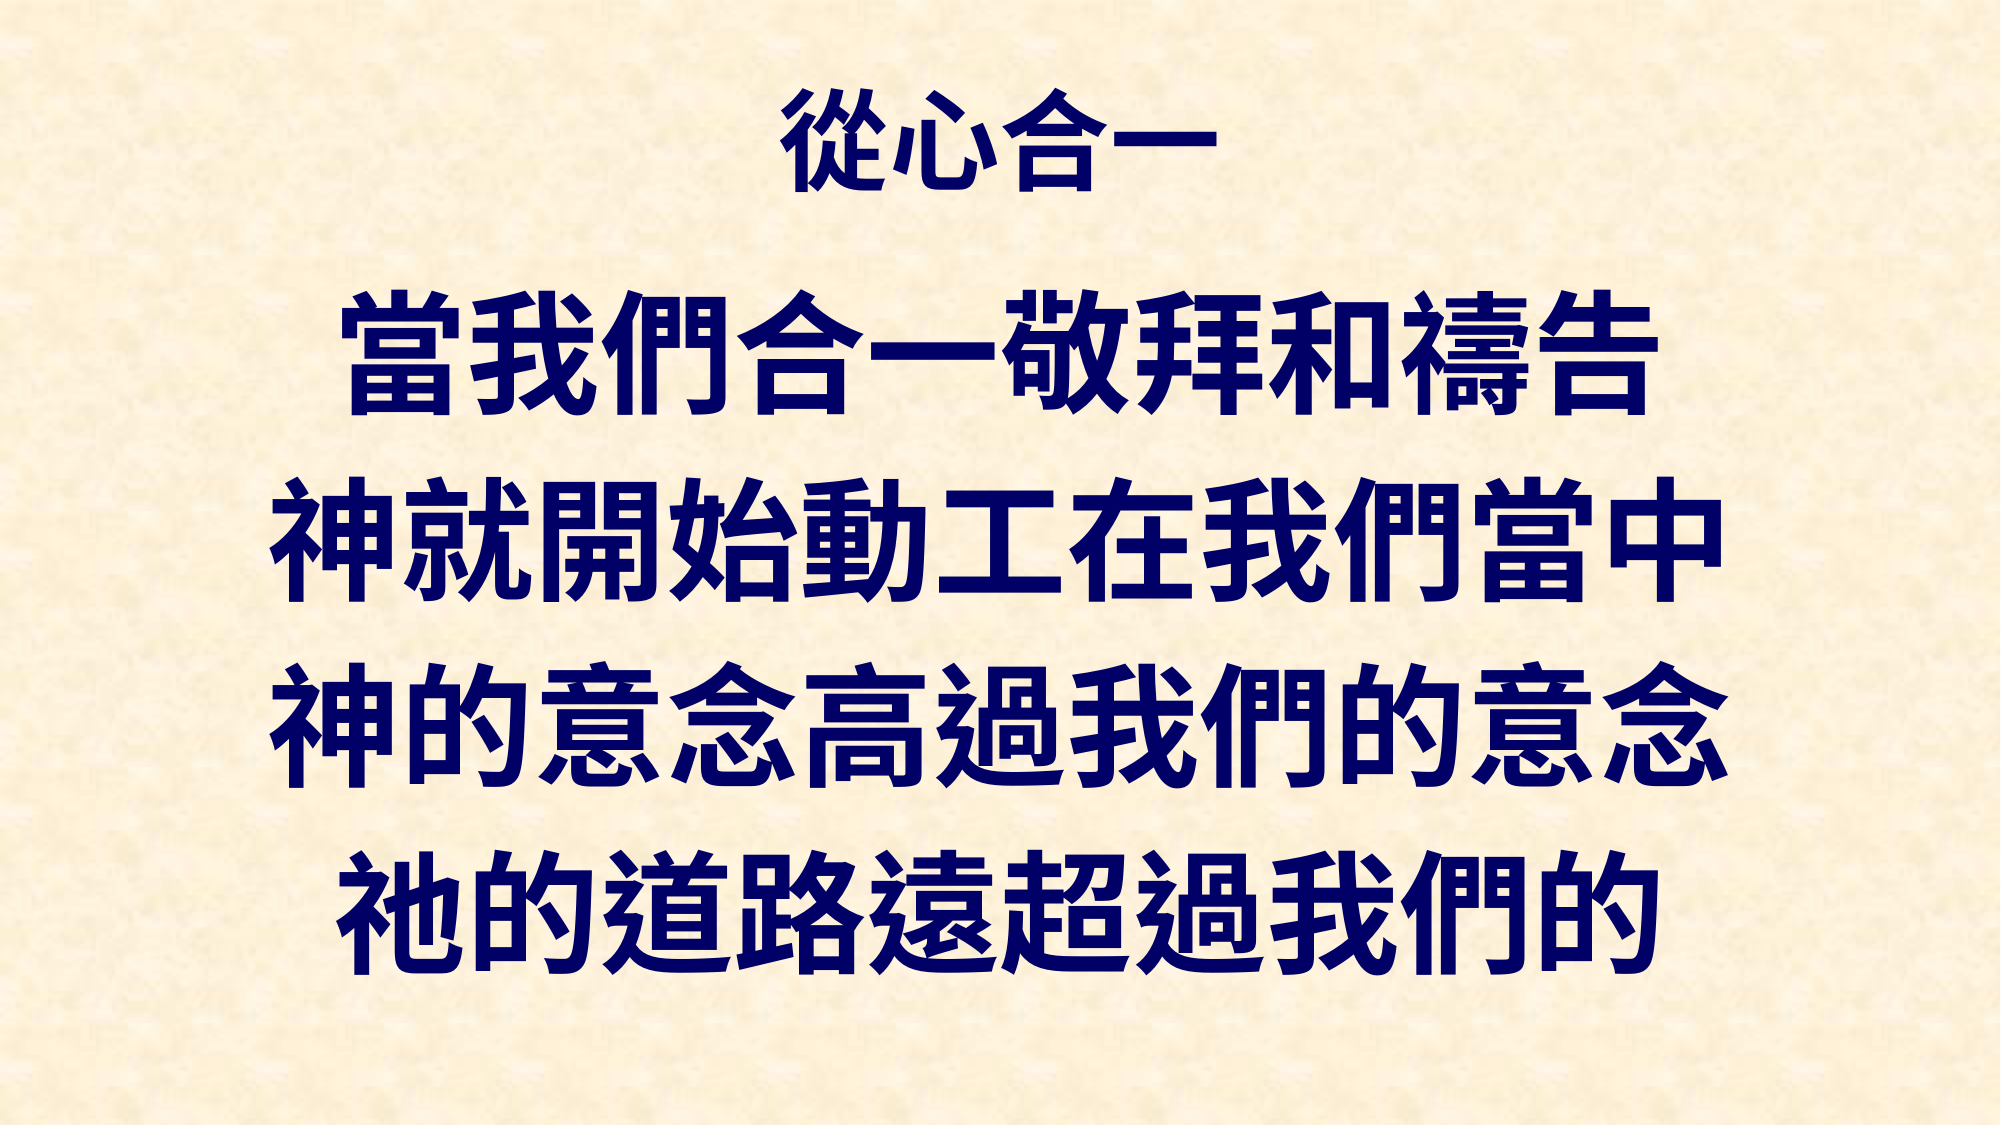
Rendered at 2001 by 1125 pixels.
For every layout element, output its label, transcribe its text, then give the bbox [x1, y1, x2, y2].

list 當我們合一敬拜和禱告 神就開始動工在我們當中 神的意念高過我們的意念 祂的道路遠超過我們的 [99, 262, 1900, 1005]
title 從心合一 [99, 45, 1900, 233]
picture [0, 0, 2001, 1125]
